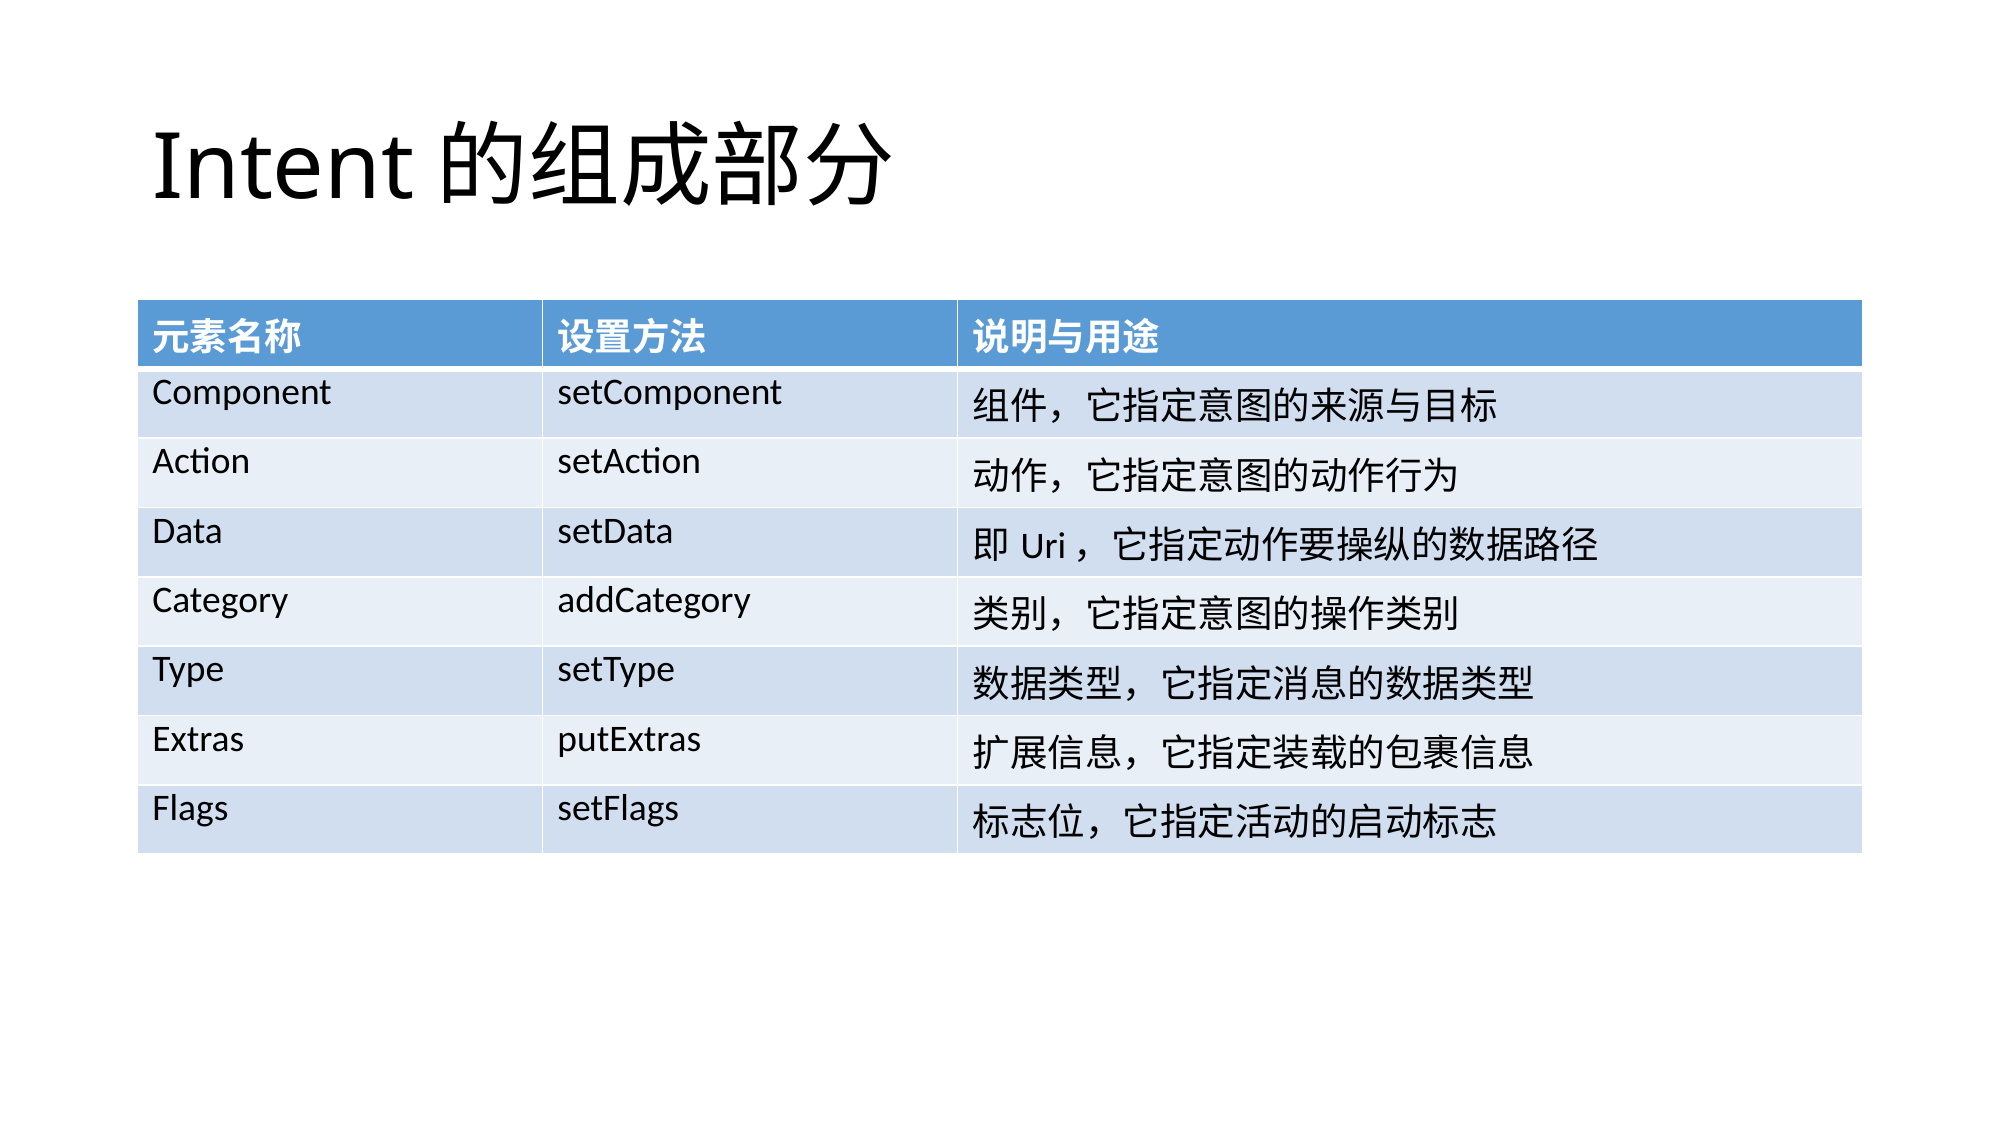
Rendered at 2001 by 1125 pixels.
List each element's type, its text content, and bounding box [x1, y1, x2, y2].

table_cell 组件，它指定意图的来源与目标 [958, 372, 1862, 437]
table_cell Category [138, 578, 542, 645]
table_cell 扩展信息，它指定装载的包裹信息 [958, 716, 1862, 784]
table_cell 类别，它指定意图的操作类别 [958, 578, 1862, 645]
table_cell putExtras [543, 716, 957, 784]
table_cell addCategory [543, 578, 957, 645]
title Intent的组成部分 [137, 59, 1863, 278]
table_cell Flags [138, 786, 542, 853]
table_cell Type [138, 647, 542, 715]
table_cell setComponent [543, 372, 957, 437]
table_cell Data [138, 508, 542, 576]
table_cell 动作，它指定意图的动作行为 [958, 439, 1862, 507]
table_cell Extras [138, 716, 542, 784]
table_header 说明与用途 [958, 300, 1862, 366]
table_cell 数据类型，它指定消息的数据类型 [958, 647, 1862, 715]
table_cell 即Uri，它指定动作要操纵的数据路径 [958, 508, 1862, 576]
table_cell 标志位，它指定活动的启动标志 [958, 786, 1862, 853]
table_cell Action [138, 439, 542, 507]
table_cell setData [543, 508, 957, 576]
table_cell setFlags [543, 786, 957, 853]
table_header 设置方法 [543, 300, 957, 366]
table_header 元素名称 [138, 300, 542, 366]
table_cell Component [138, 372, 542, 437]
table_cell setAction [543, 439, 957, 507]
table_cell setType [543, 647, 957, 715]
